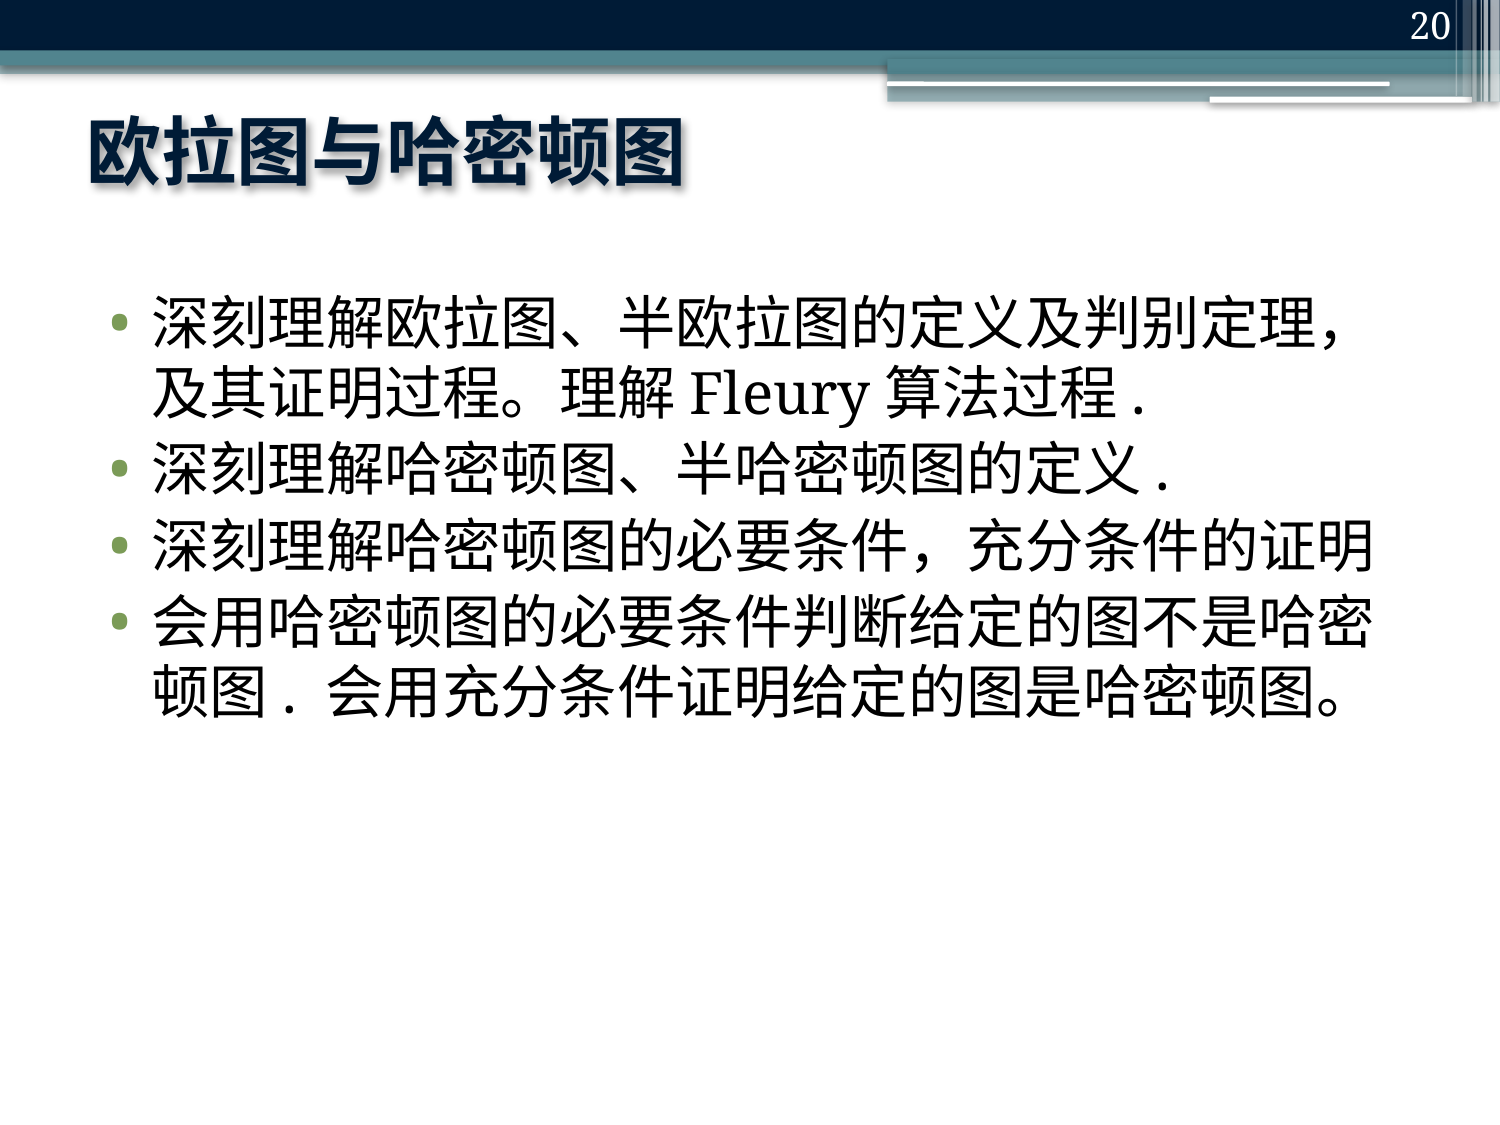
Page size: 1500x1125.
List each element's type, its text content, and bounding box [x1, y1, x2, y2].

list 深刻理解欧拉图、半欧拉图的定义及判别定理，及其证明过程。理解Fleury算法过程. 深刻理解哈密顿图、半哈密顿图的定义. 深刻理解哈密顿图的必要条件，充分条件的证明 会用哈密顿图的必要条件判断给定的图不是哈密顿图. 会用充分条件证明给定的图是哈密顿图。 [76, 278, 1427, 989]
slide_number 20 [1341, 0, 1466, 61]
title 欧拉图与哈密顿图 [71, 62, 1422, 238]
